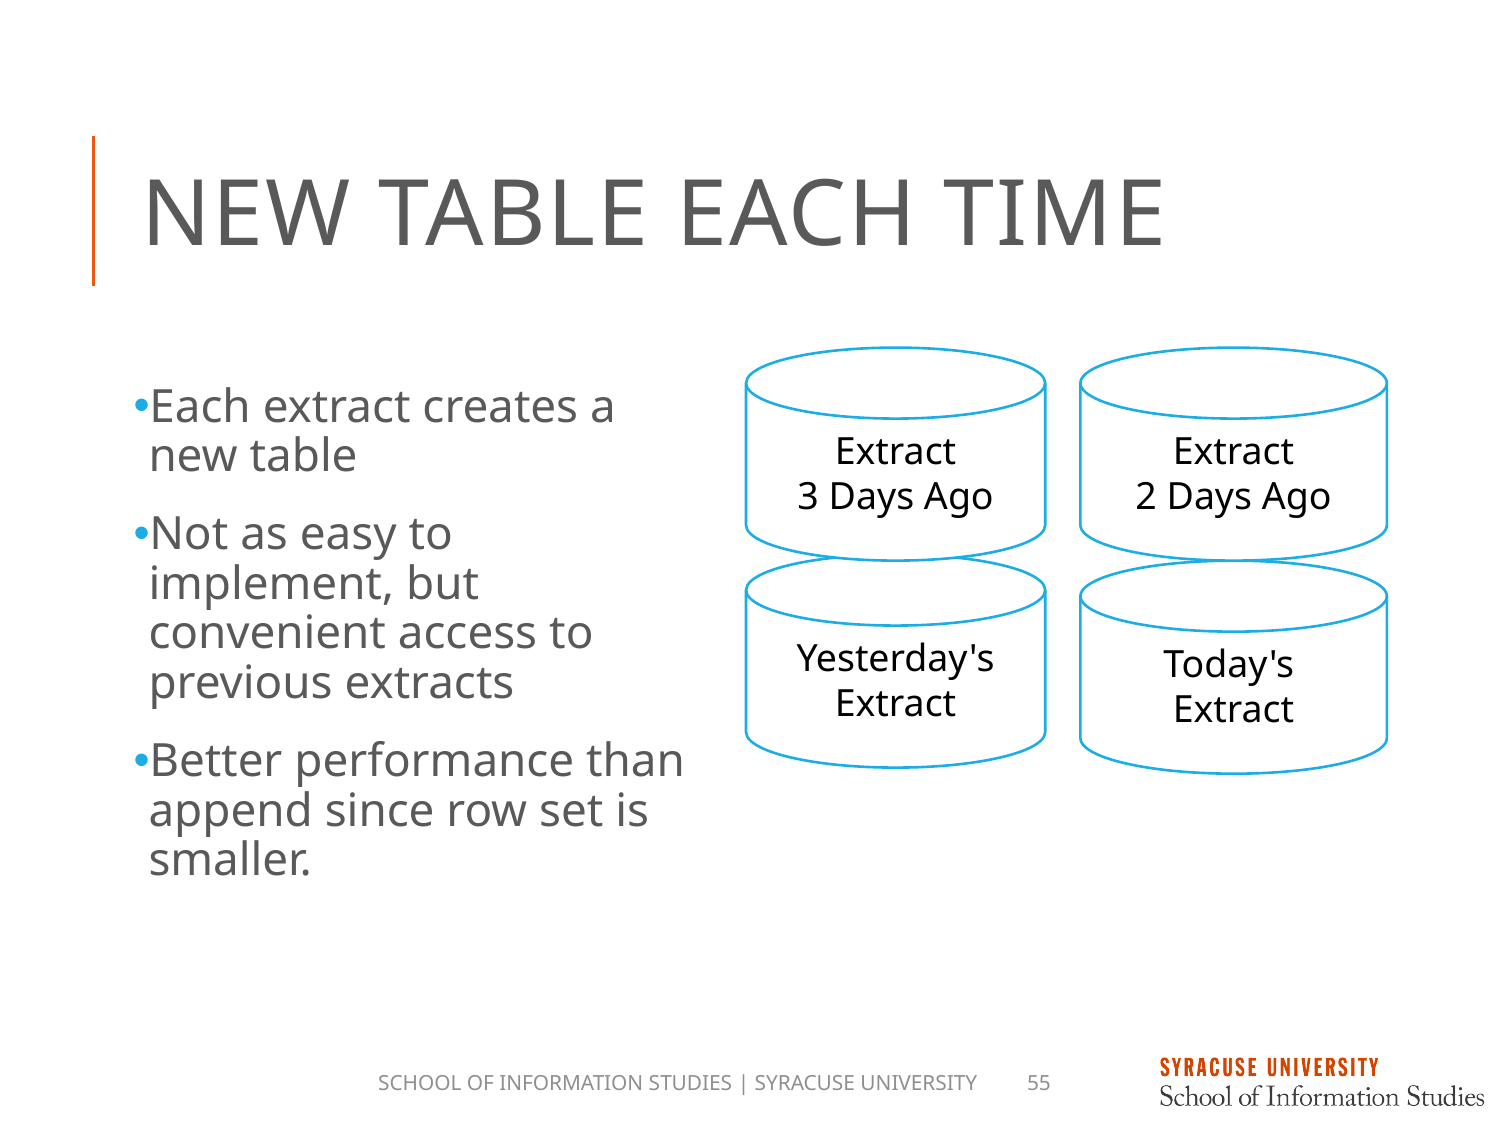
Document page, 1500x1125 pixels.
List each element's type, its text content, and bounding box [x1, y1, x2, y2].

title New Table Each Time [126, 96, 1322, 342]
picture [1141, 1038, 1500, 1125]
text_box Extract 3 Days Ago [744, 346, 1047, 562]
text_box Yesterday's Extract [744, 558, 1047, 769]
text_box Today's Extract [1079, 561, 1389, 775]
list Each extract creates a new table Not as easy to implement, but convenient access to previous extracts Better performance than append since row set is smaller. [126, 375, 711, 1035]
text_box Extract 2 Days Ago [1079, 346, 1389, 562]
footer School of Information Studies | Syracuse University [283, 1061, 993, 1106]
slide_number 55 [1012, 1061, 1149, 1107]
